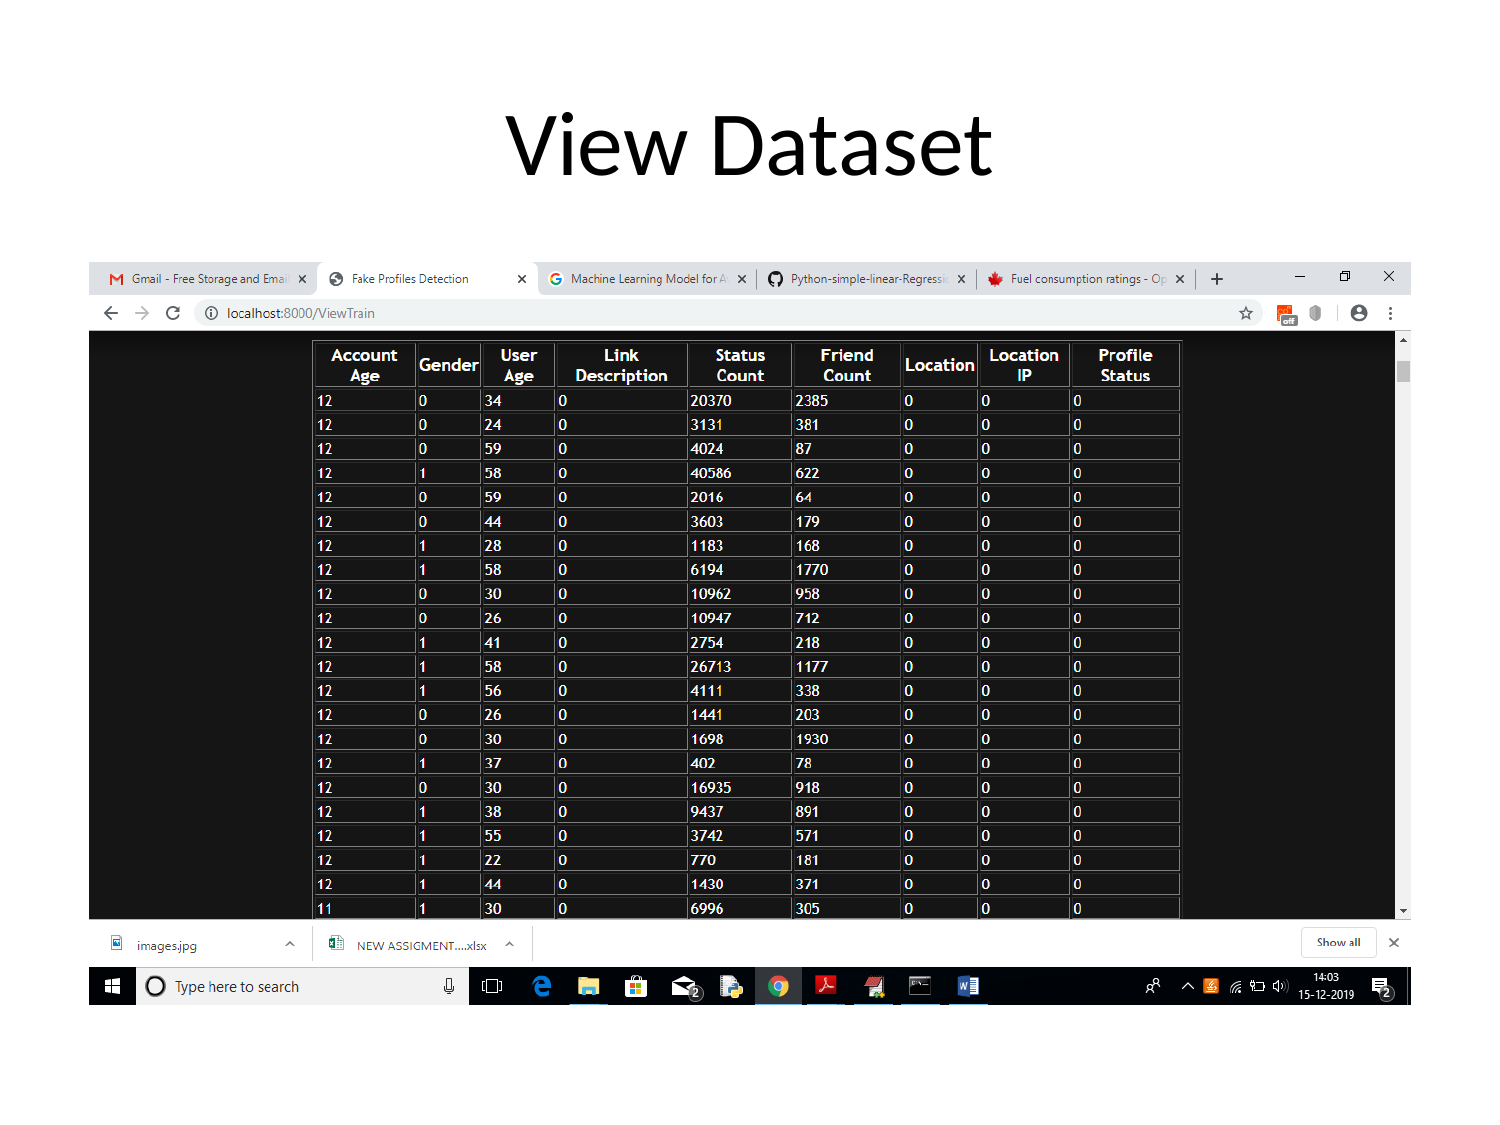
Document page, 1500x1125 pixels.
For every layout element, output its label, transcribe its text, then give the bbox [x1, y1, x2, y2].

title View Dataset [75, 45, 1425, 233]
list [89, 262, 1411, 1006]
